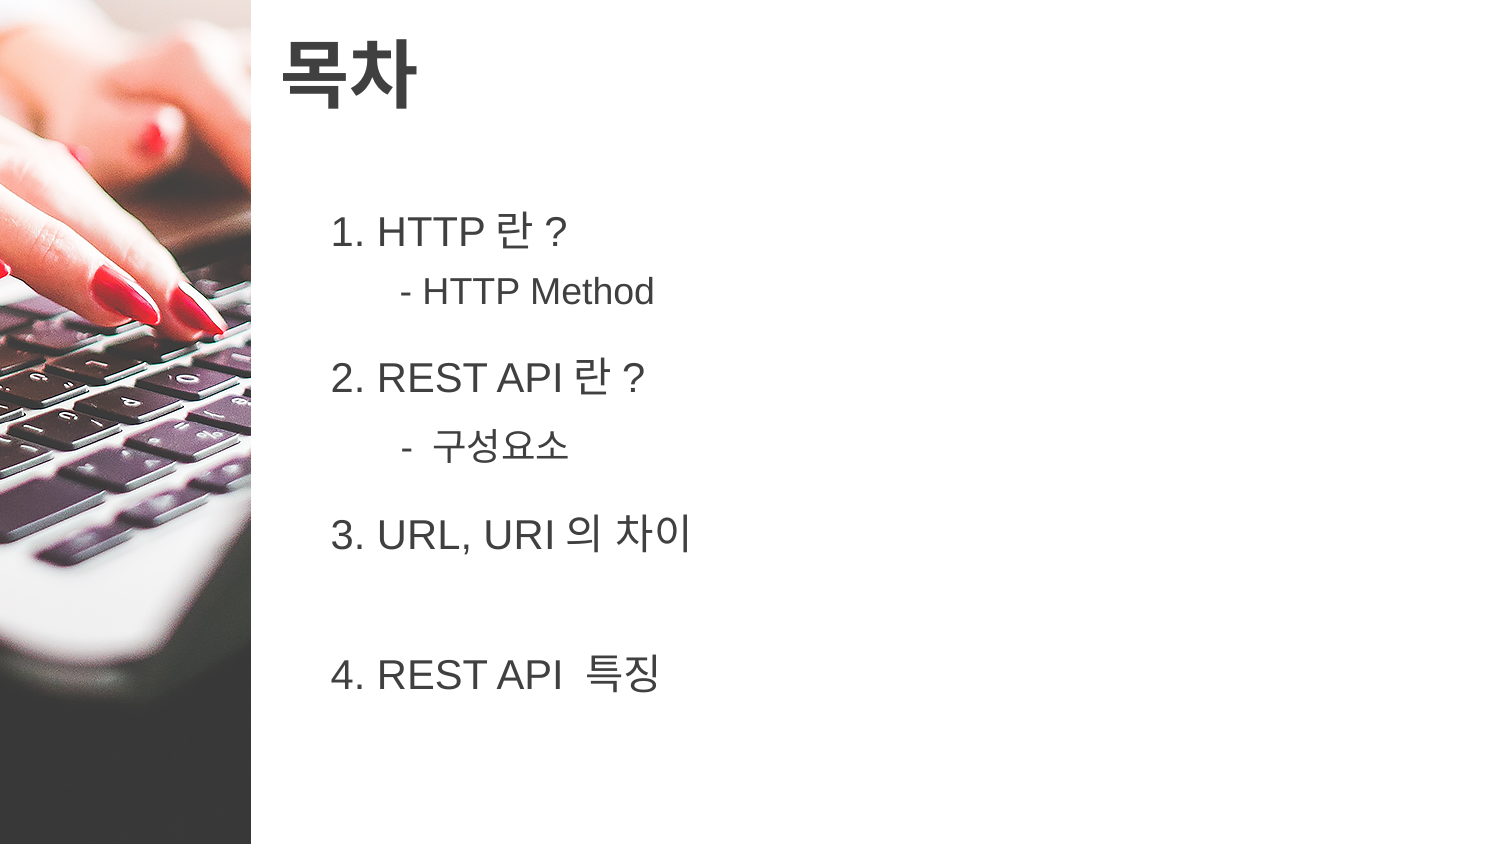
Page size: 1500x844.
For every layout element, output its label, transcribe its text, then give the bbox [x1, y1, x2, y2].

picture [0, 0, 1500, 844]
list 1. HTTP란? - HTTP Method 2. REST API란? - 구성요소 3. URL, URI의 차이 4. REST API 특징 [265, 197, 1461, 765]
title 목차 [265, 0, 1500, 146]
